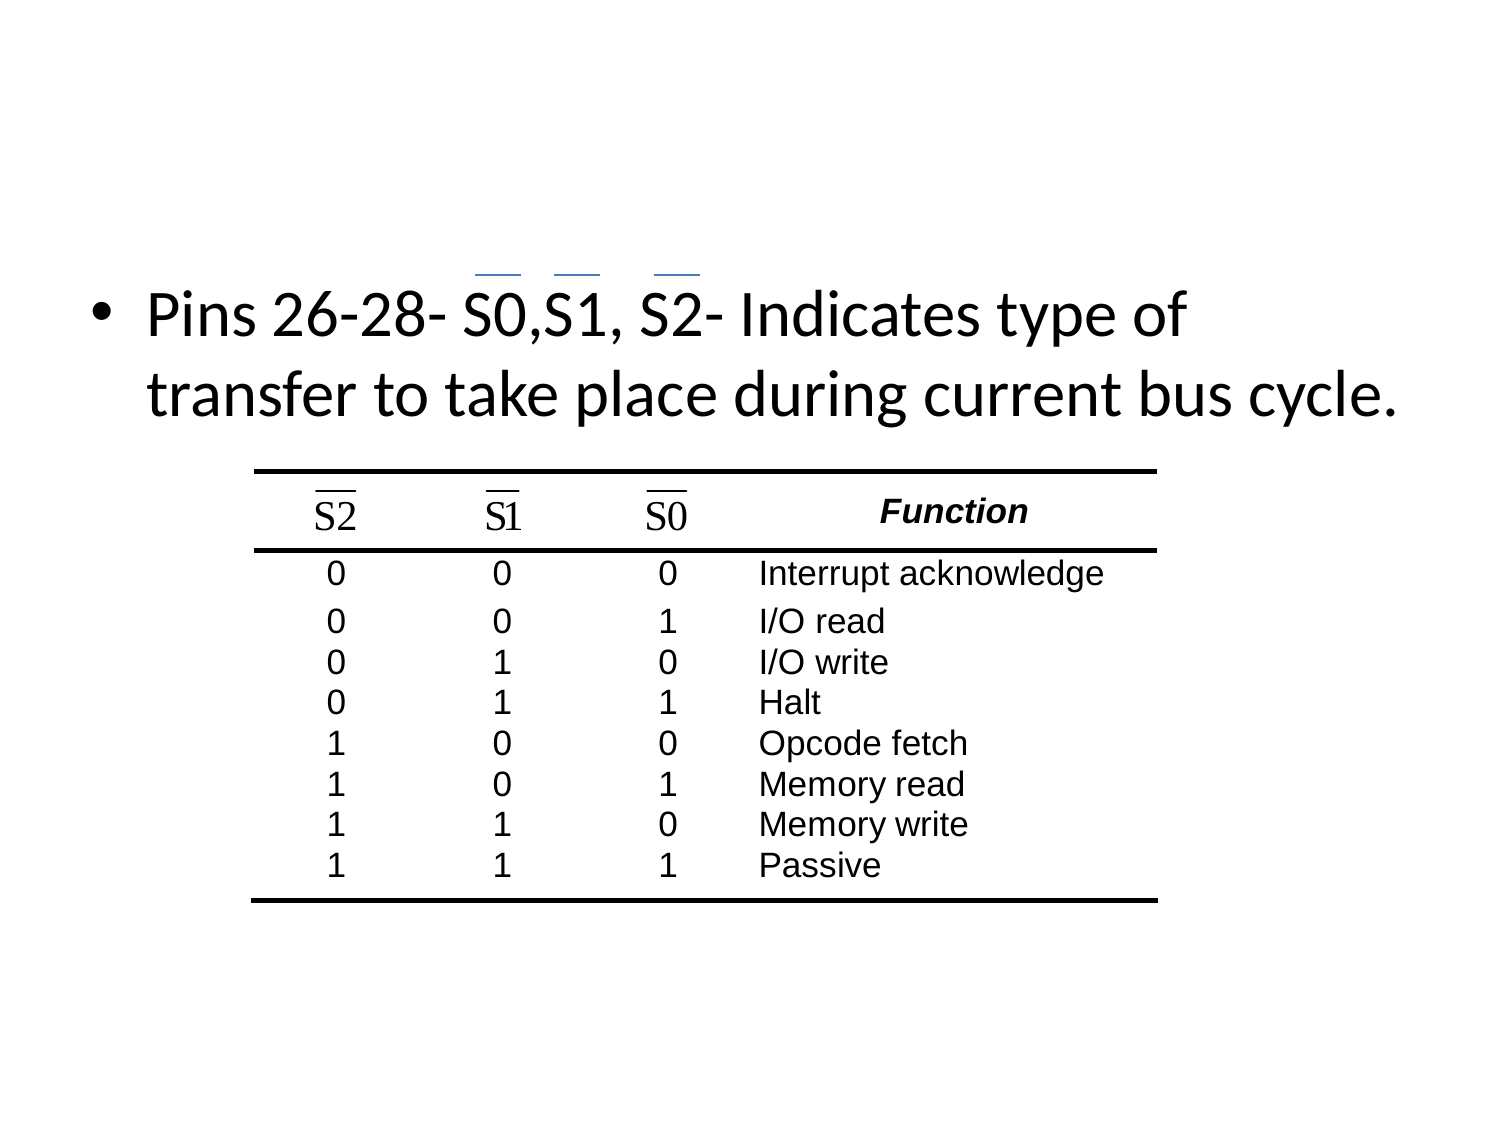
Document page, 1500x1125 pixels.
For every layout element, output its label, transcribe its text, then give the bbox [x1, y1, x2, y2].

list Pins 26-28- S0,S1, S2- Indicates type of transfer to take place during current bus cycle. [75, 262, 1425, 1005]
picture [94, 468, 1319, 952]
